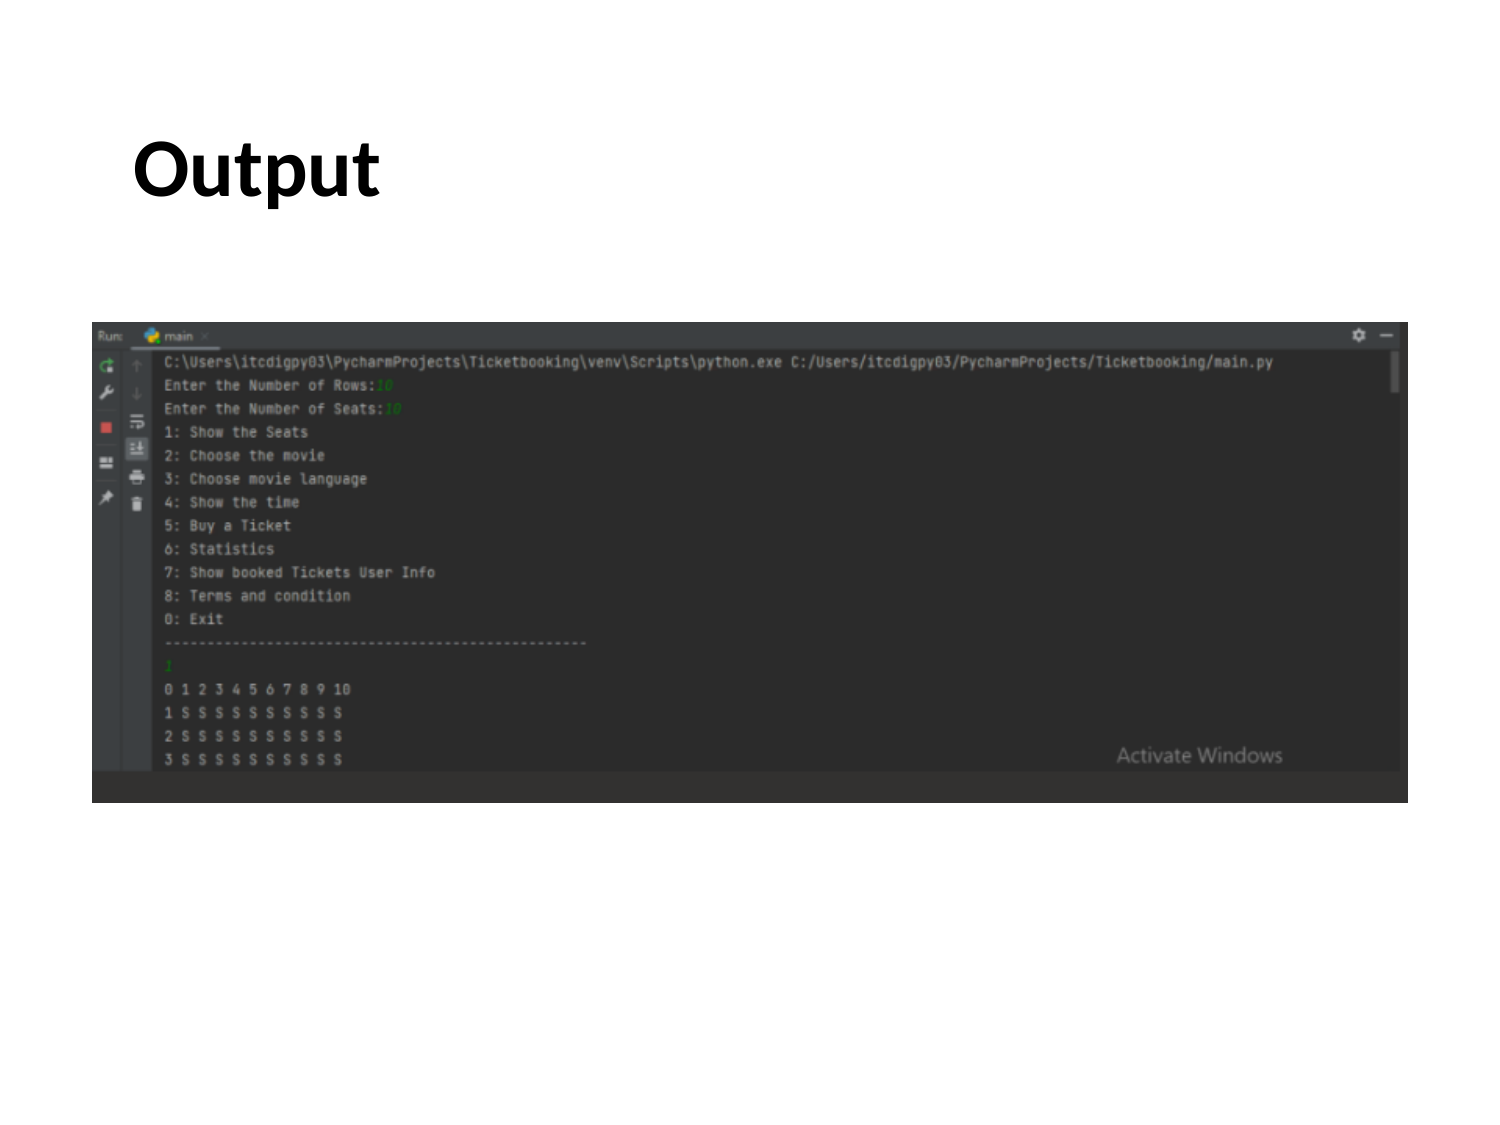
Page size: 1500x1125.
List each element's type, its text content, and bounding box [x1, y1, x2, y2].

picture [91, 322, 1409, 803]
text_box Output [118, 105, 397, 320]
